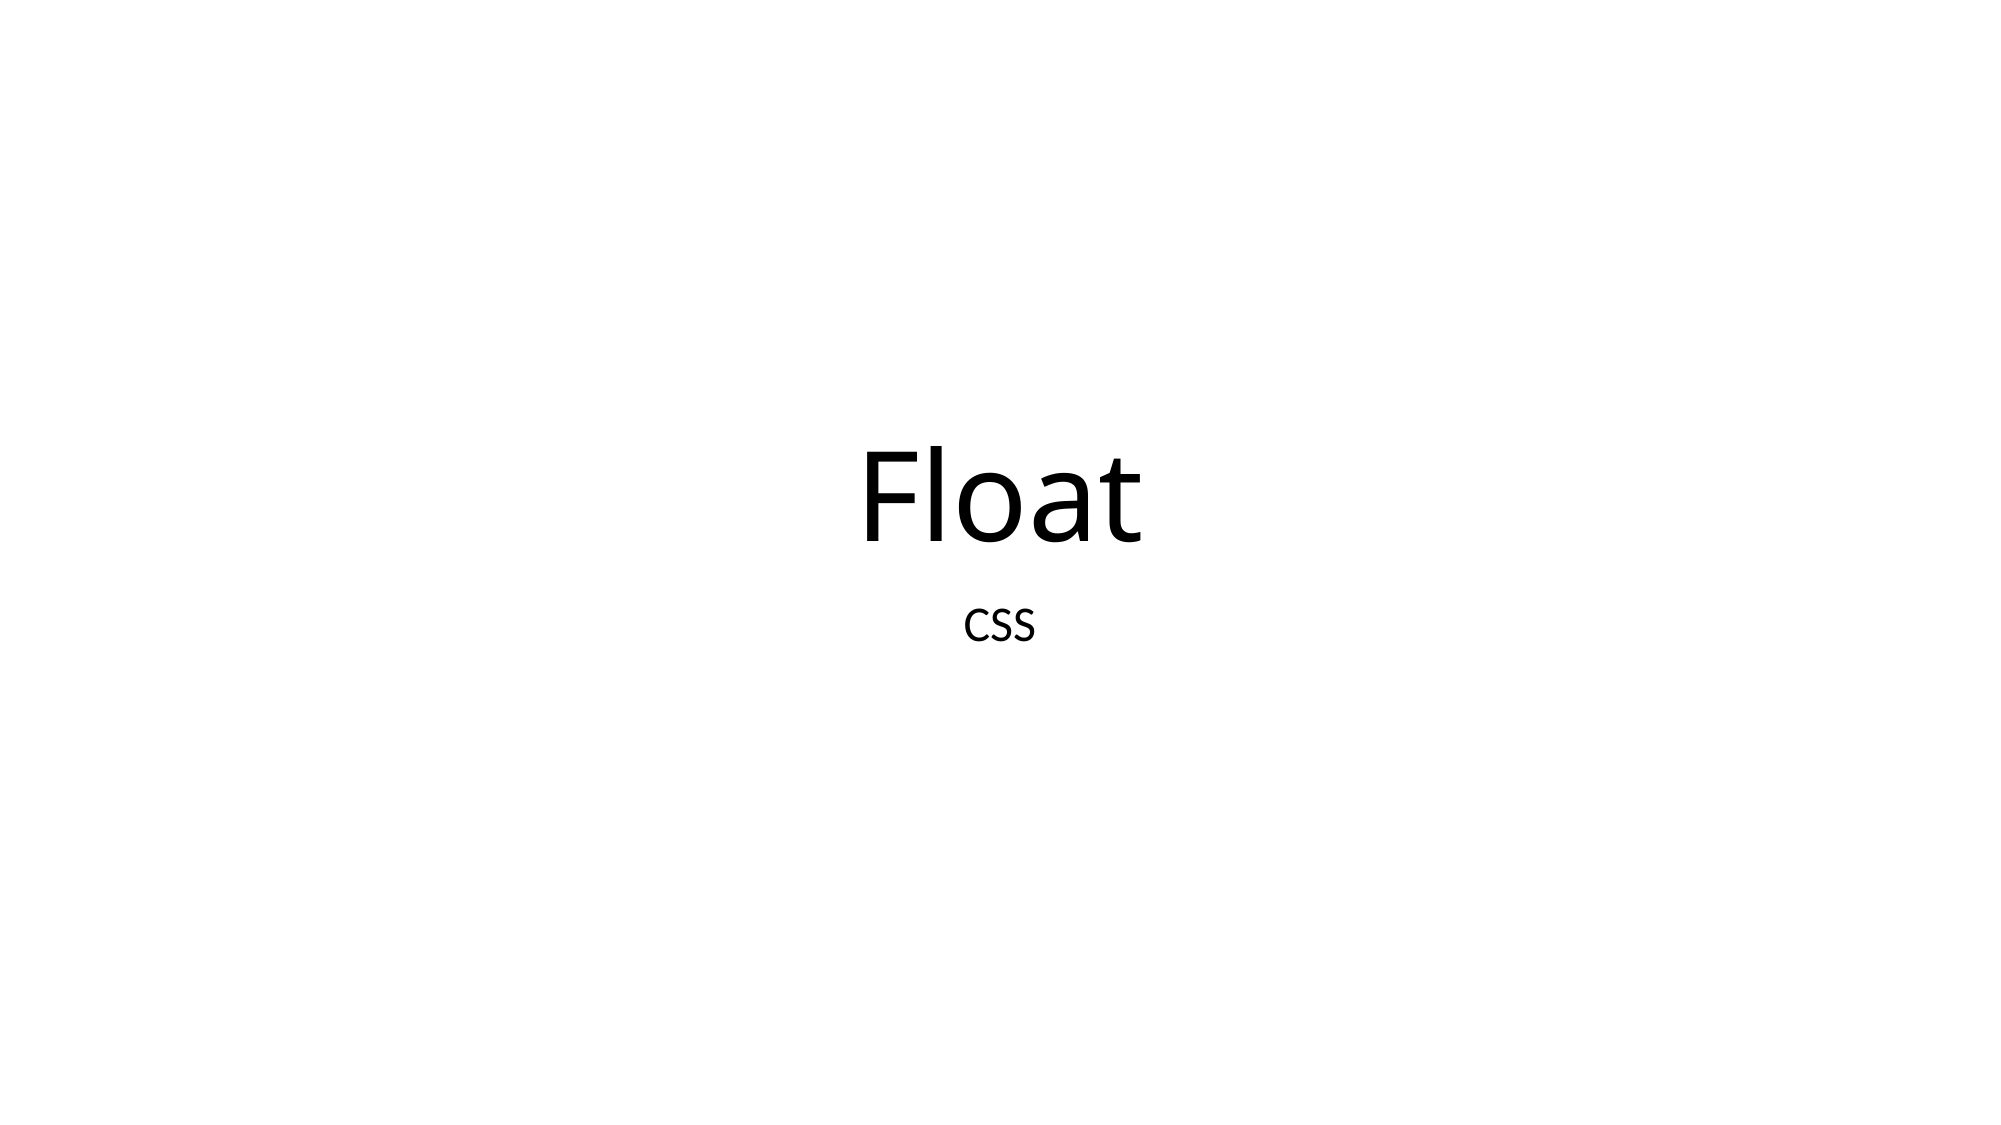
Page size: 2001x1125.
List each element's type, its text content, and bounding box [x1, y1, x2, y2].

subtitle CSS [249, 590, 1750, 863]
title Float [249, 184, 1750, 576]
